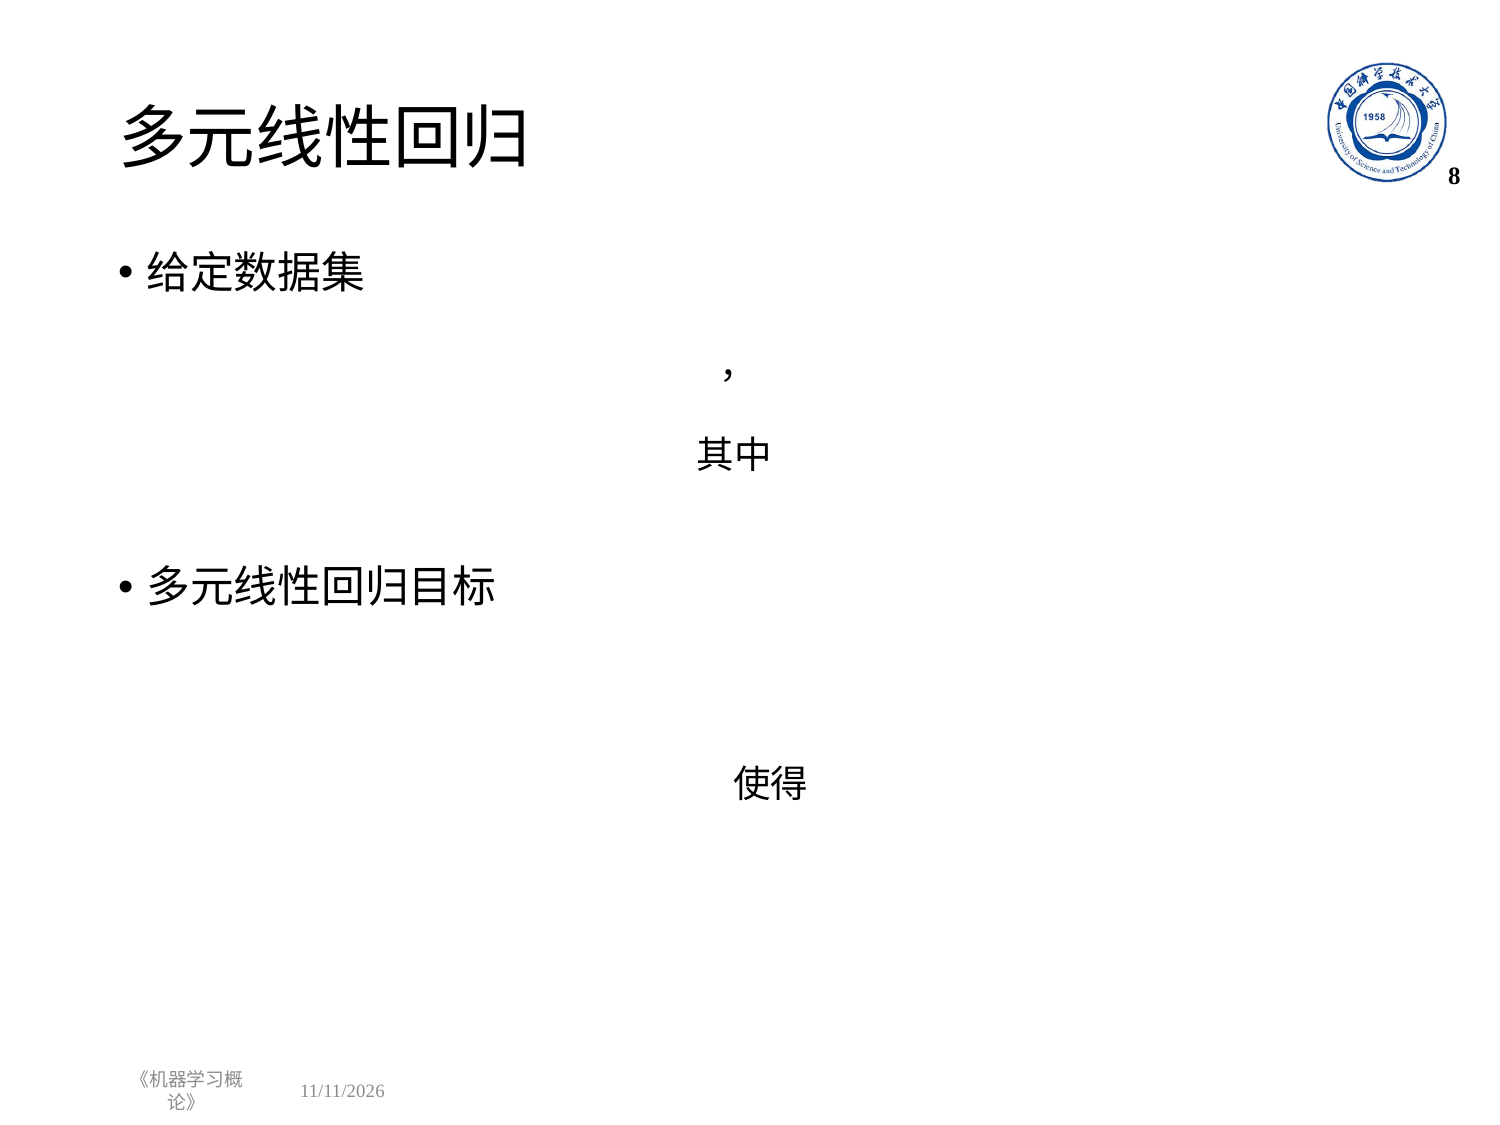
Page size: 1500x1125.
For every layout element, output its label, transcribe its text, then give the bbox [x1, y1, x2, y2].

list 给定数据集 多元线性回归目标 [103, 243, 1397, 1053]
picture [1397, 59, 1450, 144]
title 多元线性回归 [103, 59, 1397, 221]
footer 《机器学习概论》 [104, 1068, 270, 1113]
slide_number 8 [1372, 144, 1476, 205]
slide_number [285, 1068, 422, 1113]
